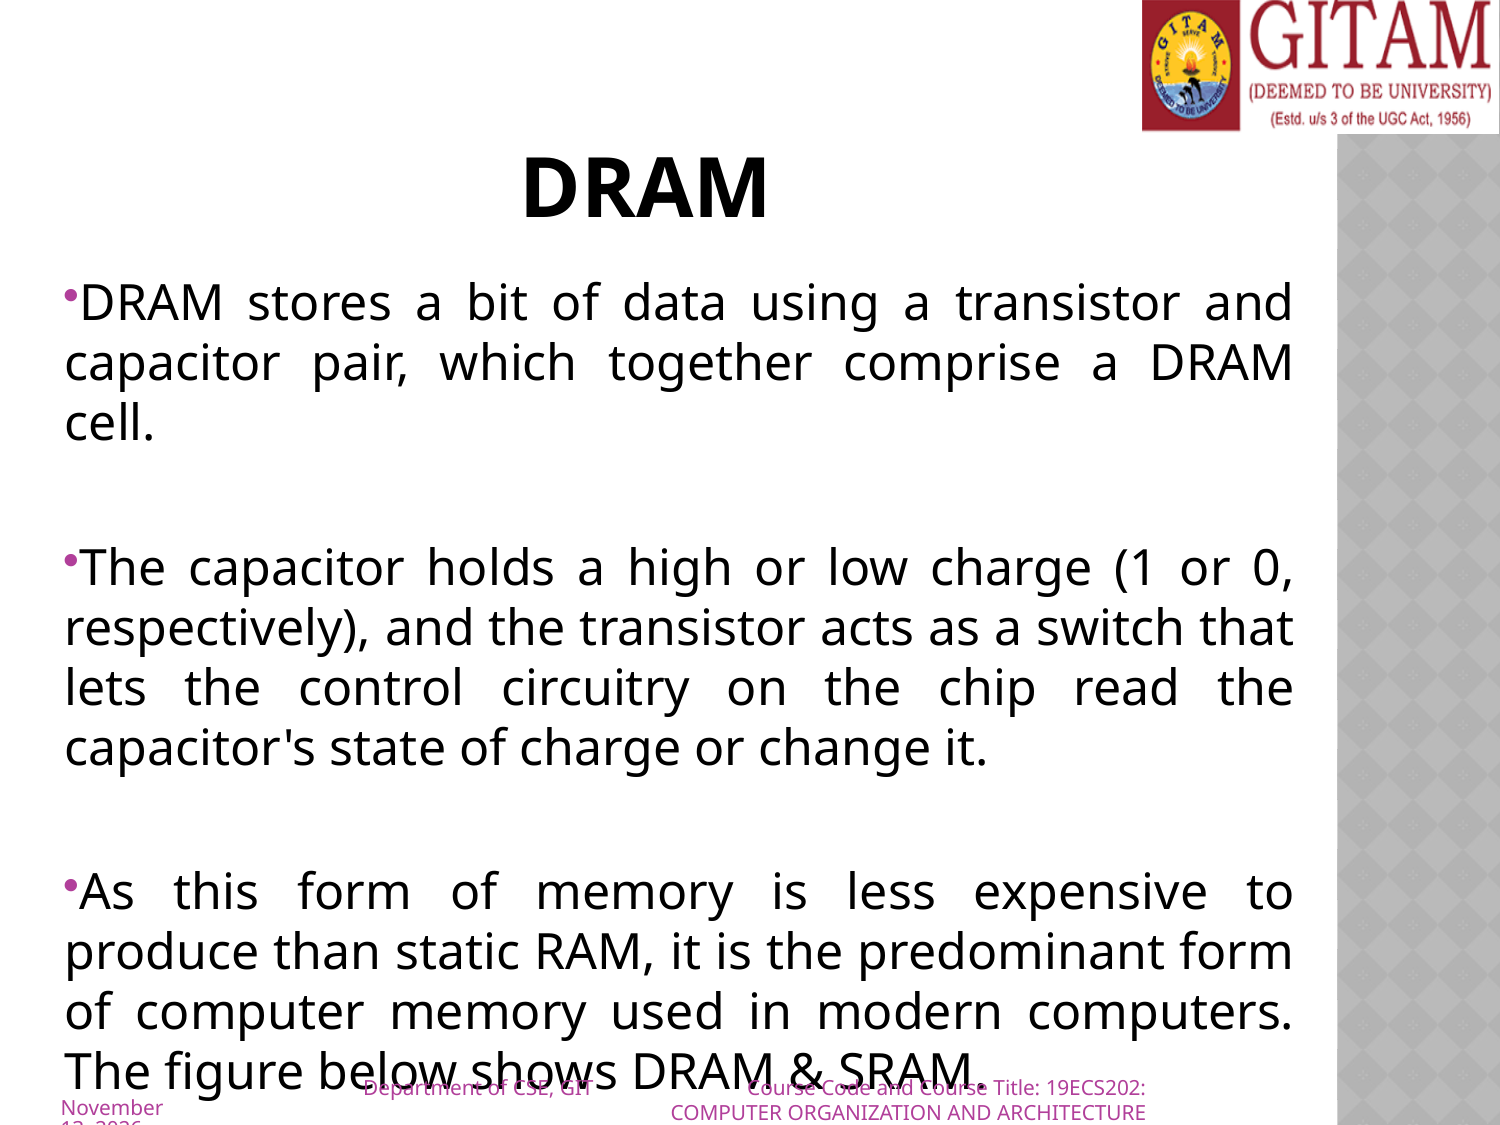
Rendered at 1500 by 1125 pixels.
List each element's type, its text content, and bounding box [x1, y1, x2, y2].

title dram [62, 125, 1230, 235]
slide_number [45, 1063, 194, 1123]
list DRAM stores a bit of data using a transistor and capacitor pair, which together comprise a DRAM cell. The capacitor holds a high or low charge (1 or 0, respectively), and the transistor acts as a switch that lets the control circuitry on the chip read the capacitor's state of charge or change it. As this form of memory is less expensive to produce than static RAM, it is the predominant form of computer memory used in modern computers. The figure below shows DRAM & SRAM. [50, 262, 1311, 976]
picture [1142, 0, 1500, 134]
footer Department of CSE, GIT Course Code and Course Title: 19ECS202: COMPUTER ORGANIZATION AND ARCHITECTURE [238, 1067, 1161, 1125]
